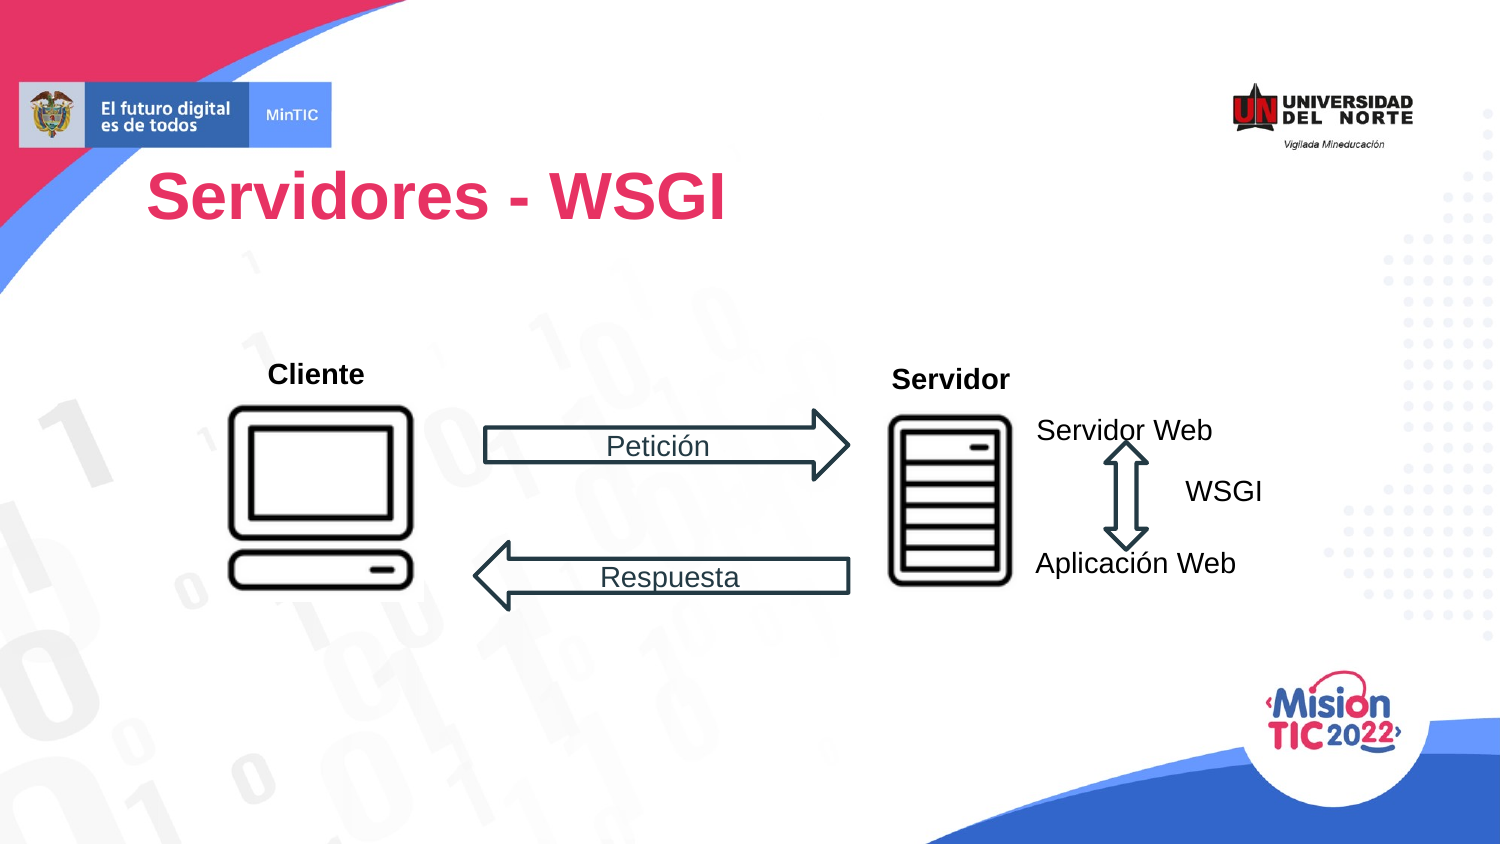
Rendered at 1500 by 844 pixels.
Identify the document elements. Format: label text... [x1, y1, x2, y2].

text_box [220, 347, 1280, 610]
picture [0, 0, 1500, 844]
text_box Servidores - WSGI [135, 60, 1373, 239]
